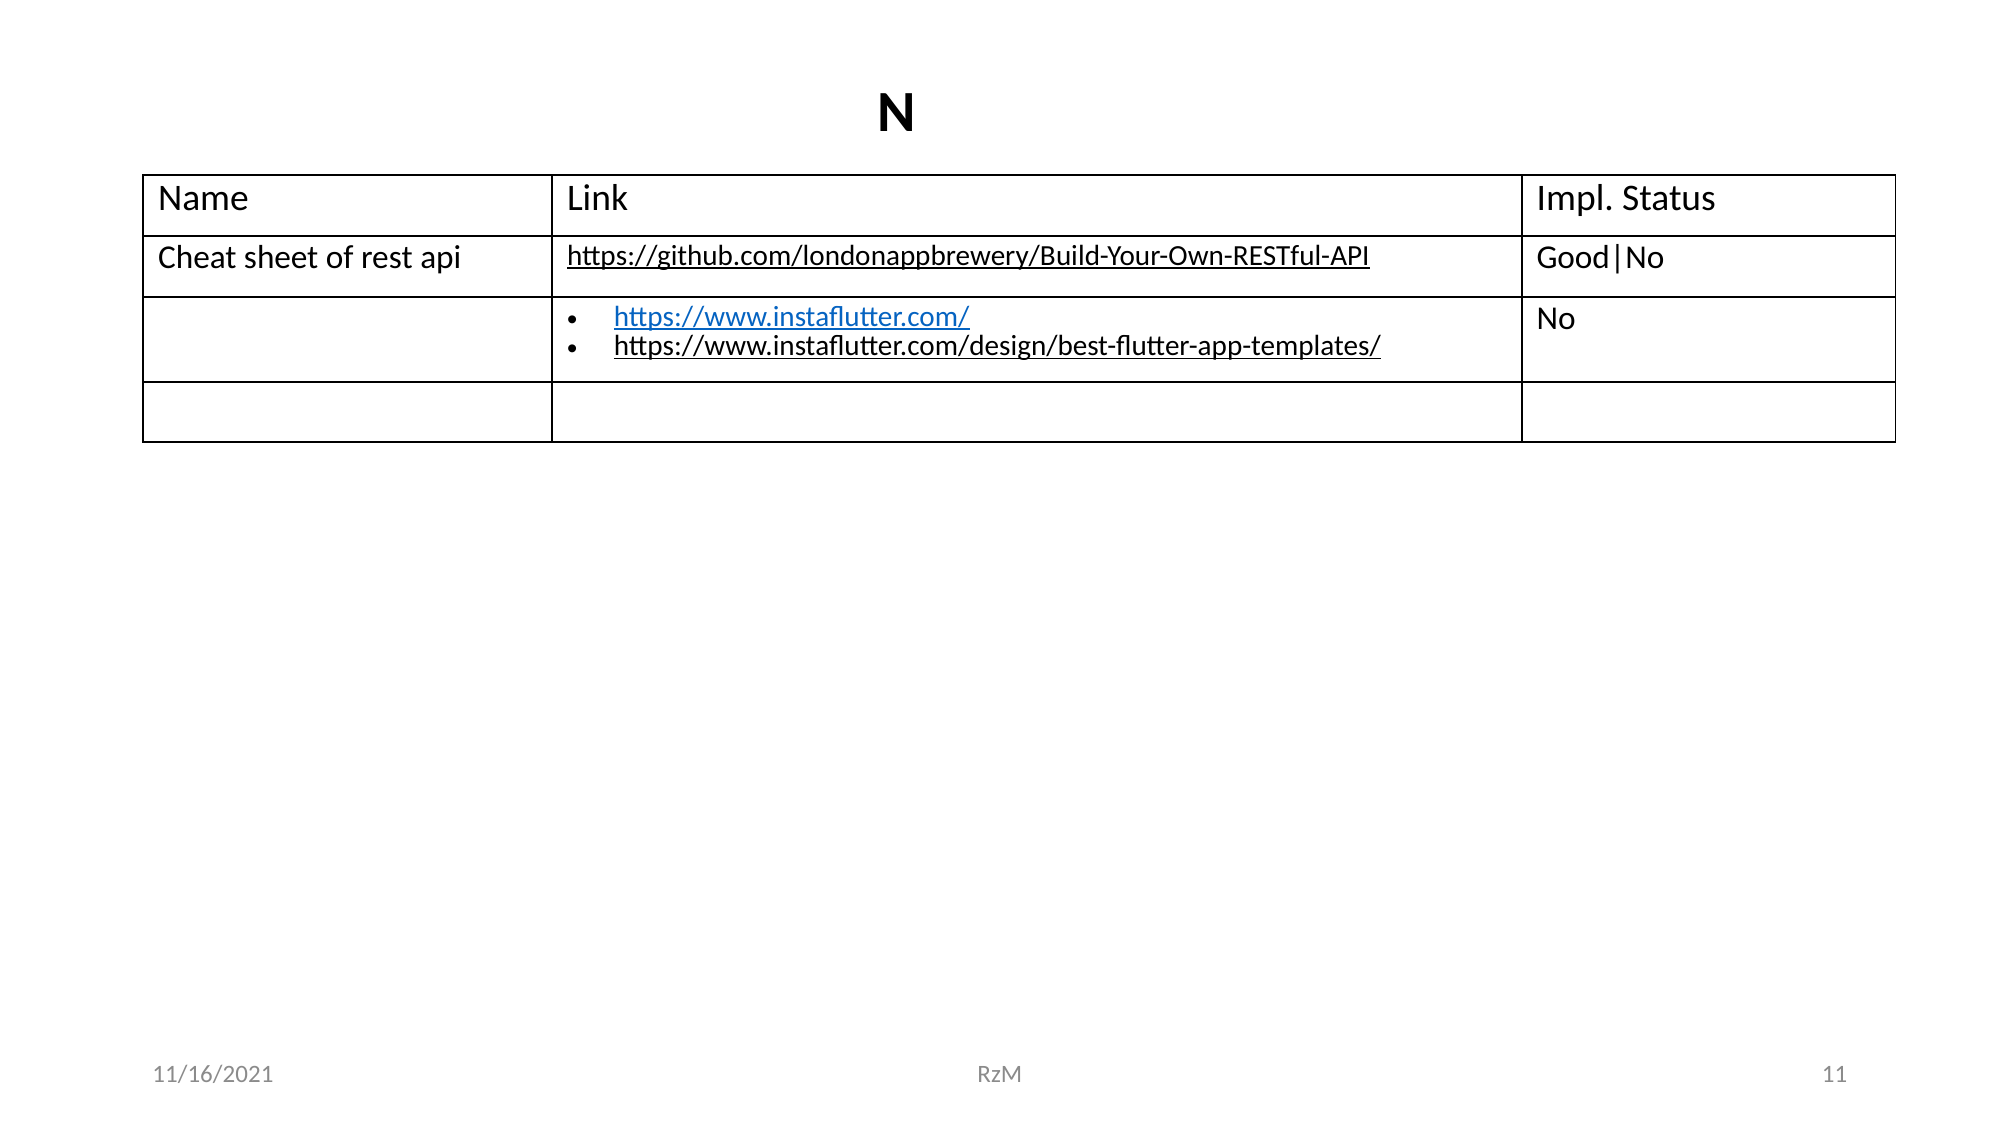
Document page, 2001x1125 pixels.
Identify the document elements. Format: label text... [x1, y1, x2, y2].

table_cell https://github.com/londonappbrewery/Build-Your-Own-RESTful-API [553, 237, 1521, 296]
table_header Link [553, 176, 1521, 235]
table_cell Cheat sheet of rest api [144, 237, 551, 296]
table_cell [144, 298, 551, 381]
table_header Impl. Status [1523, 176, 1895, 235]
table_header Name [144, 176, 551, 235]
table_cell [1523, 383, 1895, 441]
table_cell [144, 383, 551, 441]
table_cell [553, 383, 1521, 441]
table_cell No [1523, 298, 1895, 381]
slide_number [137, 1042, 588, 1103]
table_cell Good|No [1523, 237, 1895, 296]
text_box N [862, 65, 1217, 151]
slide_number 11 [1412, 1042, 1863, 1103]
table_cell https://www.instaflutter.com/ https://www.instaflutter.com/design/best-flutter-app-templates/ [553, 298, 1521, 381]
footer RzM [662, 1042, 1338, 1103]
